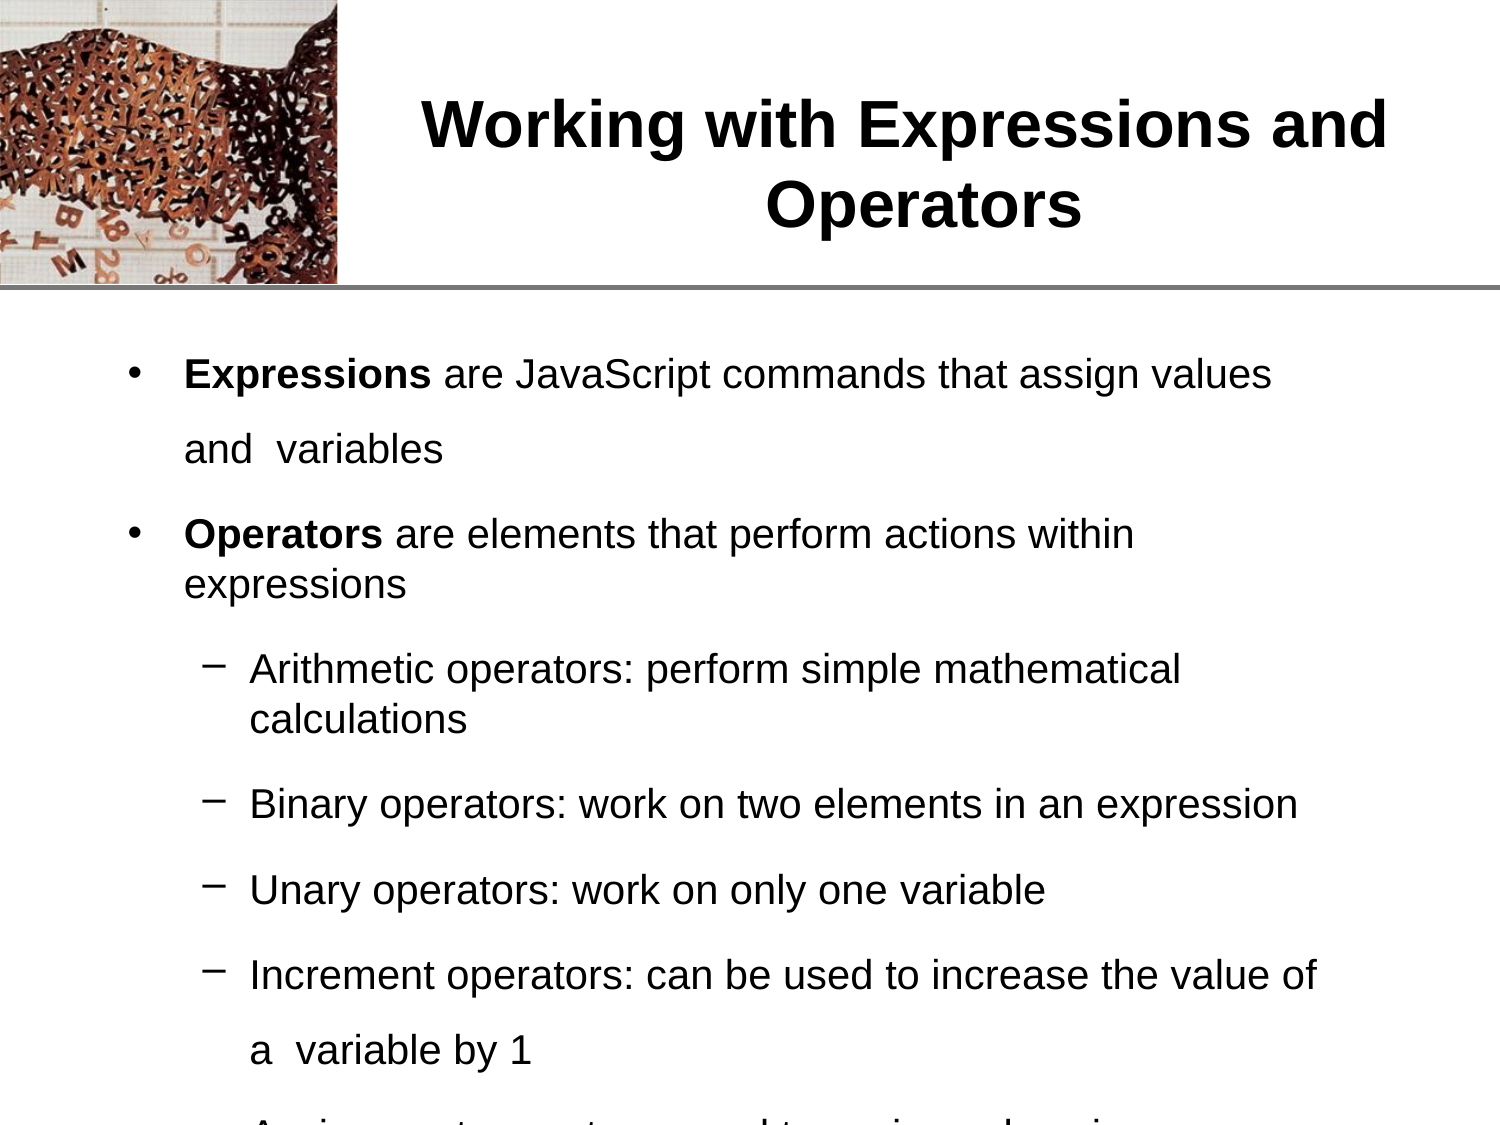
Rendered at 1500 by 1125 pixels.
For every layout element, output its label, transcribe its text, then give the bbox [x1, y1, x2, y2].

text_box Expressions are JavaScript commands that assign values and variables Operators are elements that perform actions within expressions Arithmetic operators: perform simple mathematical calculations Binary operators: work on two elements in an expression Unary operators: work on only one variable Increment operators: can be used to increase the value of a variable by 1 Assignment operators: used to assign values in expressions18 [125, 320, 1411, 1125]
picture [0, 0, 338, 284]
title Working with Expressions and Operators [419, 78, 1394, 269]
